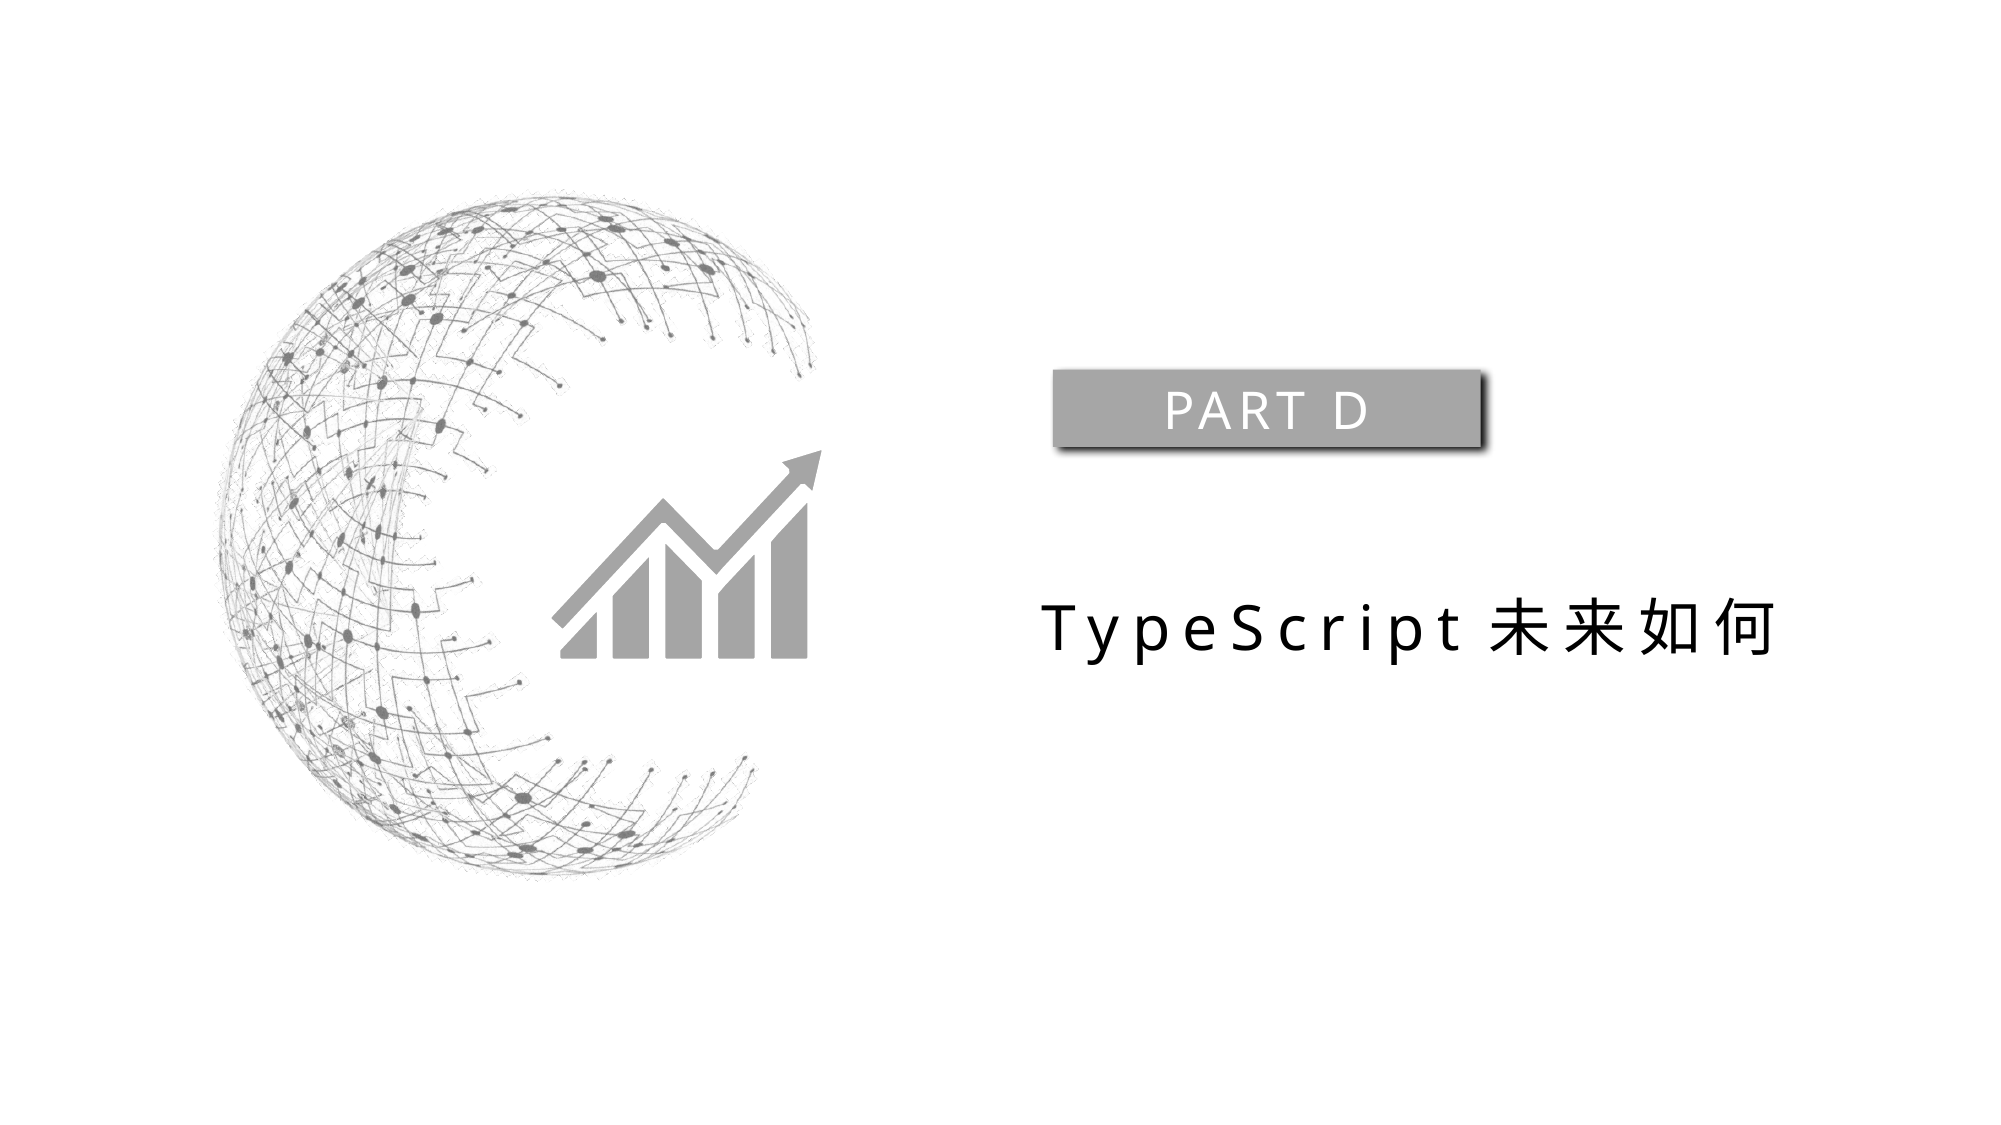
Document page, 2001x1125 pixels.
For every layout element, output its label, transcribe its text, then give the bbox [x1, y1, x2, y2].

text_box TypeScript未来如何 [1034, 581, 1784, 671]
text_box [88, 64, 948, 1006]
text_box PART D [1052, 369, 1481, 447]
